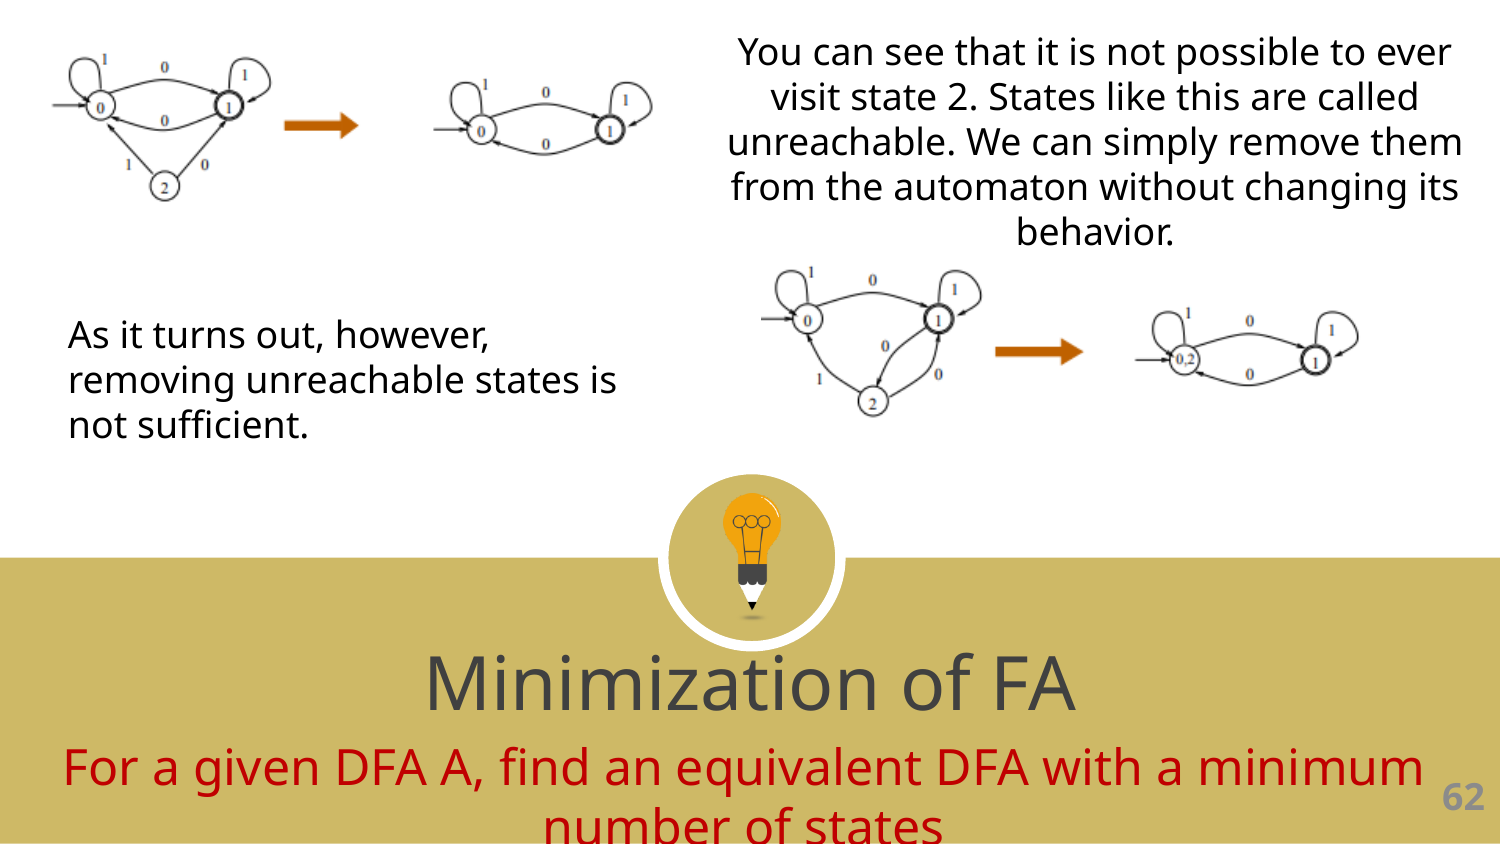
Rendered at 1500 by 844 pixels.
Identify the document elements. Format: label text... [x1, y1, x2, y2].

text_box As it turns out, however, removing unreachable states is not sufficient. [53, 303, 680, 454]
picture [761, 256, 1366, 424]
text_box You can see that it is not possible to ever visit state 2. States like this are called unreachable. We can simply remove them from the automaton without changing its behavior. [690, 20, 1500, 260]
slide_number 62 [1447, 776, 1500, 822]
list Minimization of FA [0, 633, 1500, 728]
text_box For a given DFA A, find an equivalent DFA with a minimum number of states [41, 727, 1447, 844]
picture [723, 493, 781, 622]
picture [41, 43, 659, 220]
